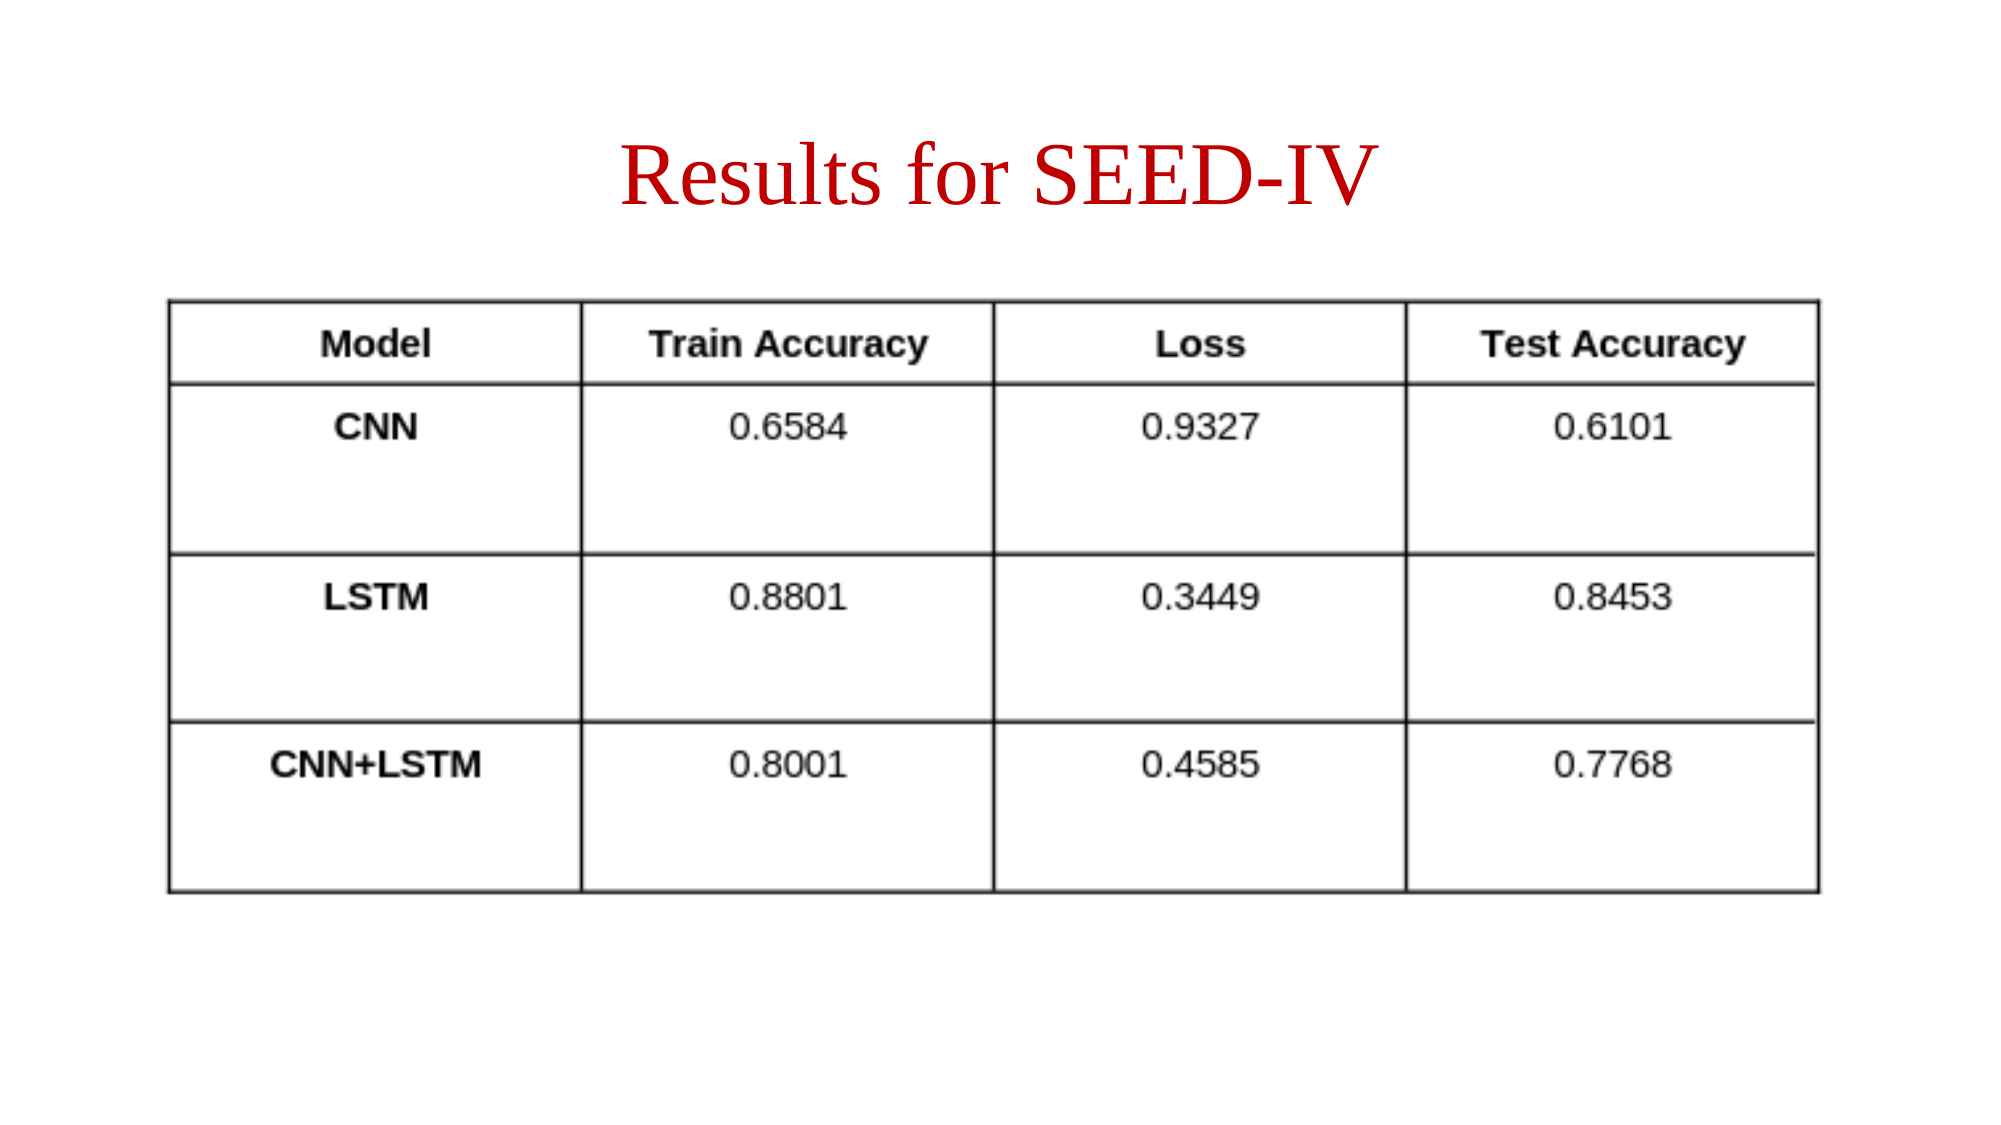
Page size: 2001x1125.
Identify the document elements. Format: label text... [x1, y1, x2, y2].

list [136, 277, 1864, 927]
title Results for SEED-IV [137, 59, 1863, 277]
